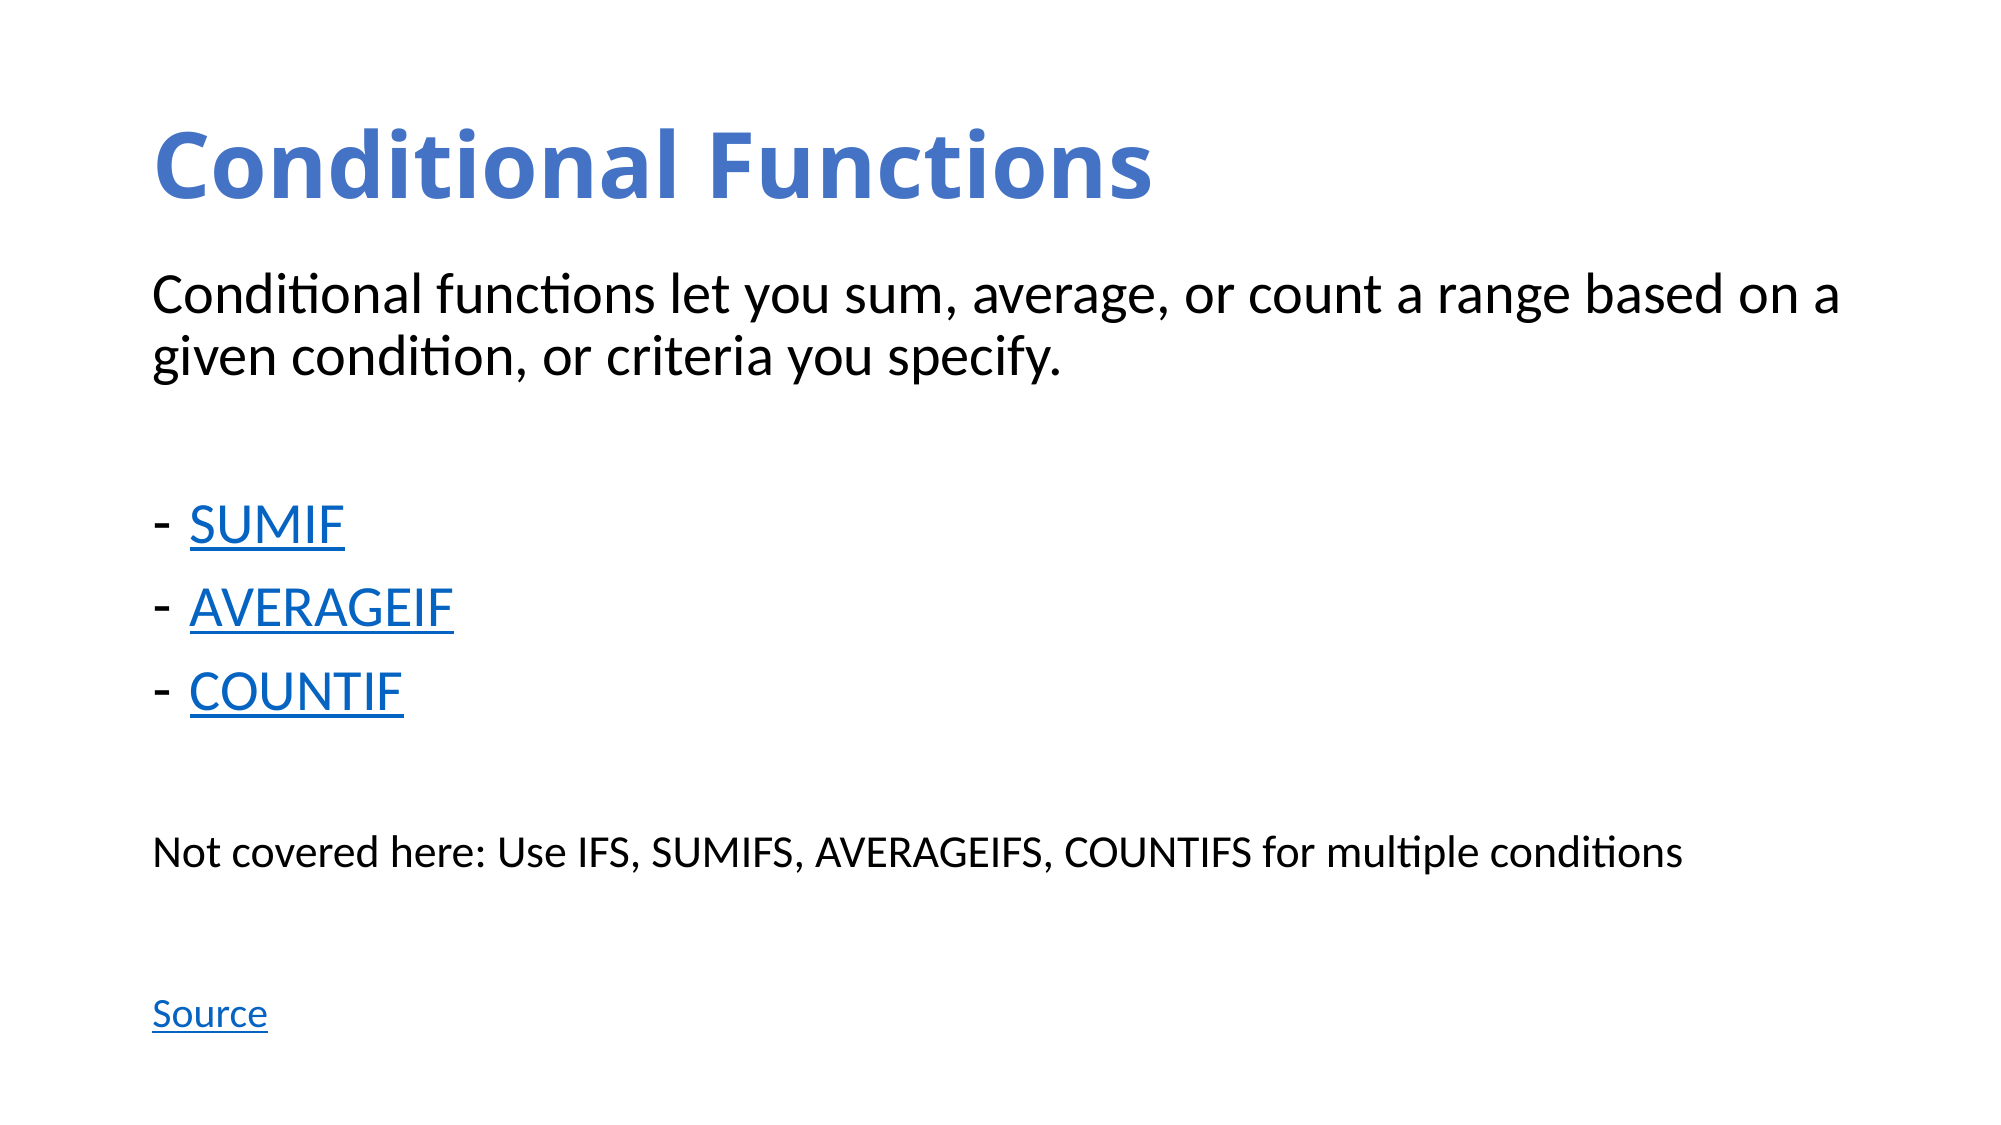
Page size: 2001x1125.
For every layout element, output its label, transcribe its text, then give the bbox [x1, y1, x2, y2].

title Conditional Functions [137, 59, 1863, 255]
text_box Source [137, 984, 290, 1050]
list Conditional functions let you sum, average, or count a range based on a given condition, or criteria you specify. SUMIF AVERAGEIF COUNTIF Not covered here: Use IFS, SUMIFS, AVERAGEIFS, COUNTIFS for multiple conditions [137, 255, 1863, 957]
